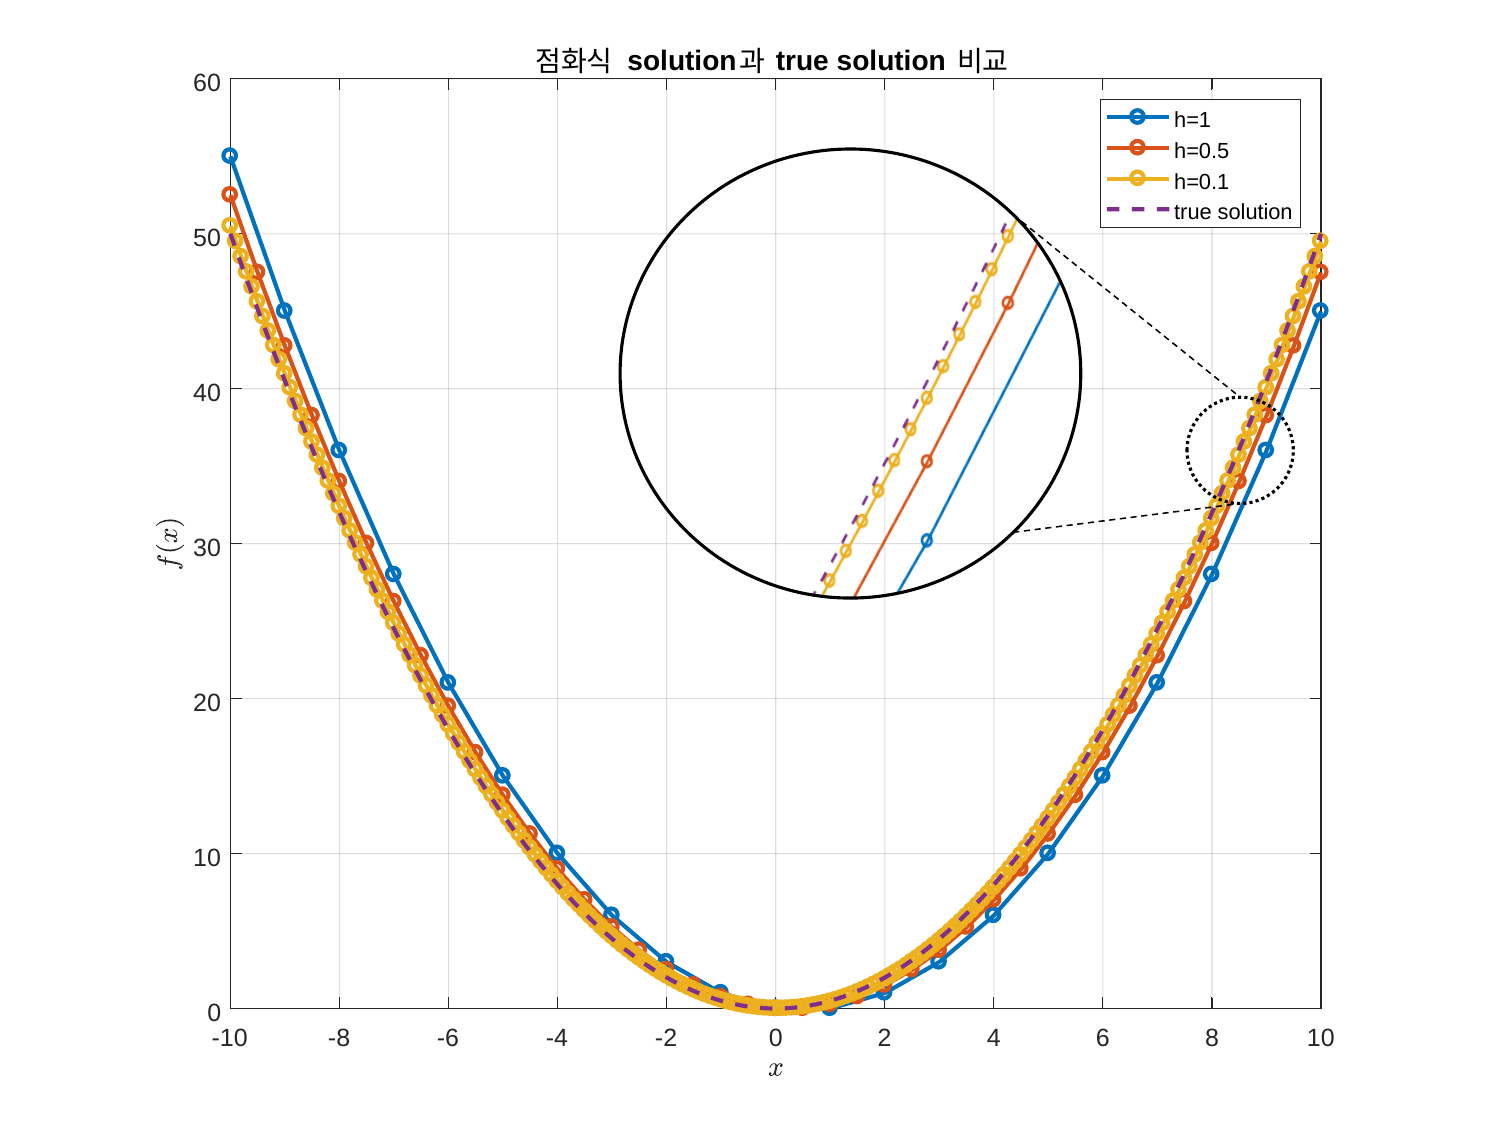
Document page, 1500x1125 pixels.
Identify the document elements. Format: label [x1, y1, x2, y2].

text_box [1086, 503, 1241, 533]
picture [47, 0, 1453, 1125]
text_box [1086, 214, 1241, 398]
